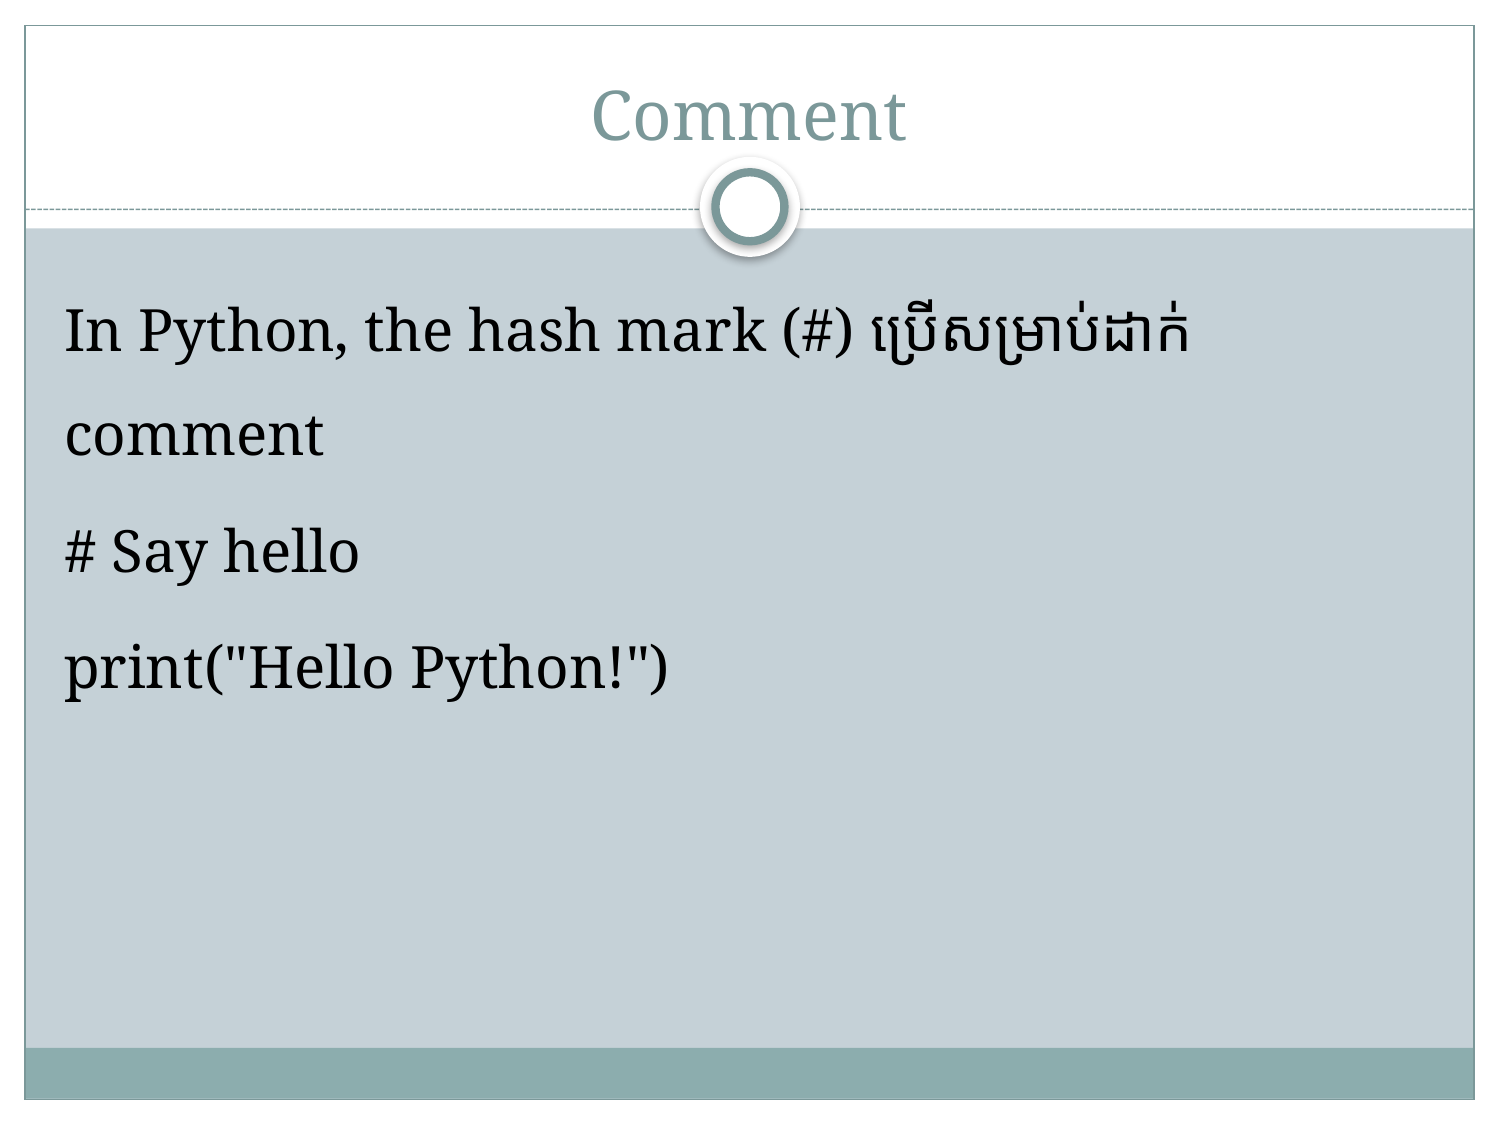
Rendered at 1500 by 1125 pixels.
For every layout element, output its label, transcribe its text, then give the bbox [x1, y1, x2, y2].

list In Python, the hash mark (#) ប្រើសម្រាប់ដាក់ comment # Say hello print("Hello Python!") [49, 250, 1445, 1001]
title Comment [49, 37, 1450, 162]
